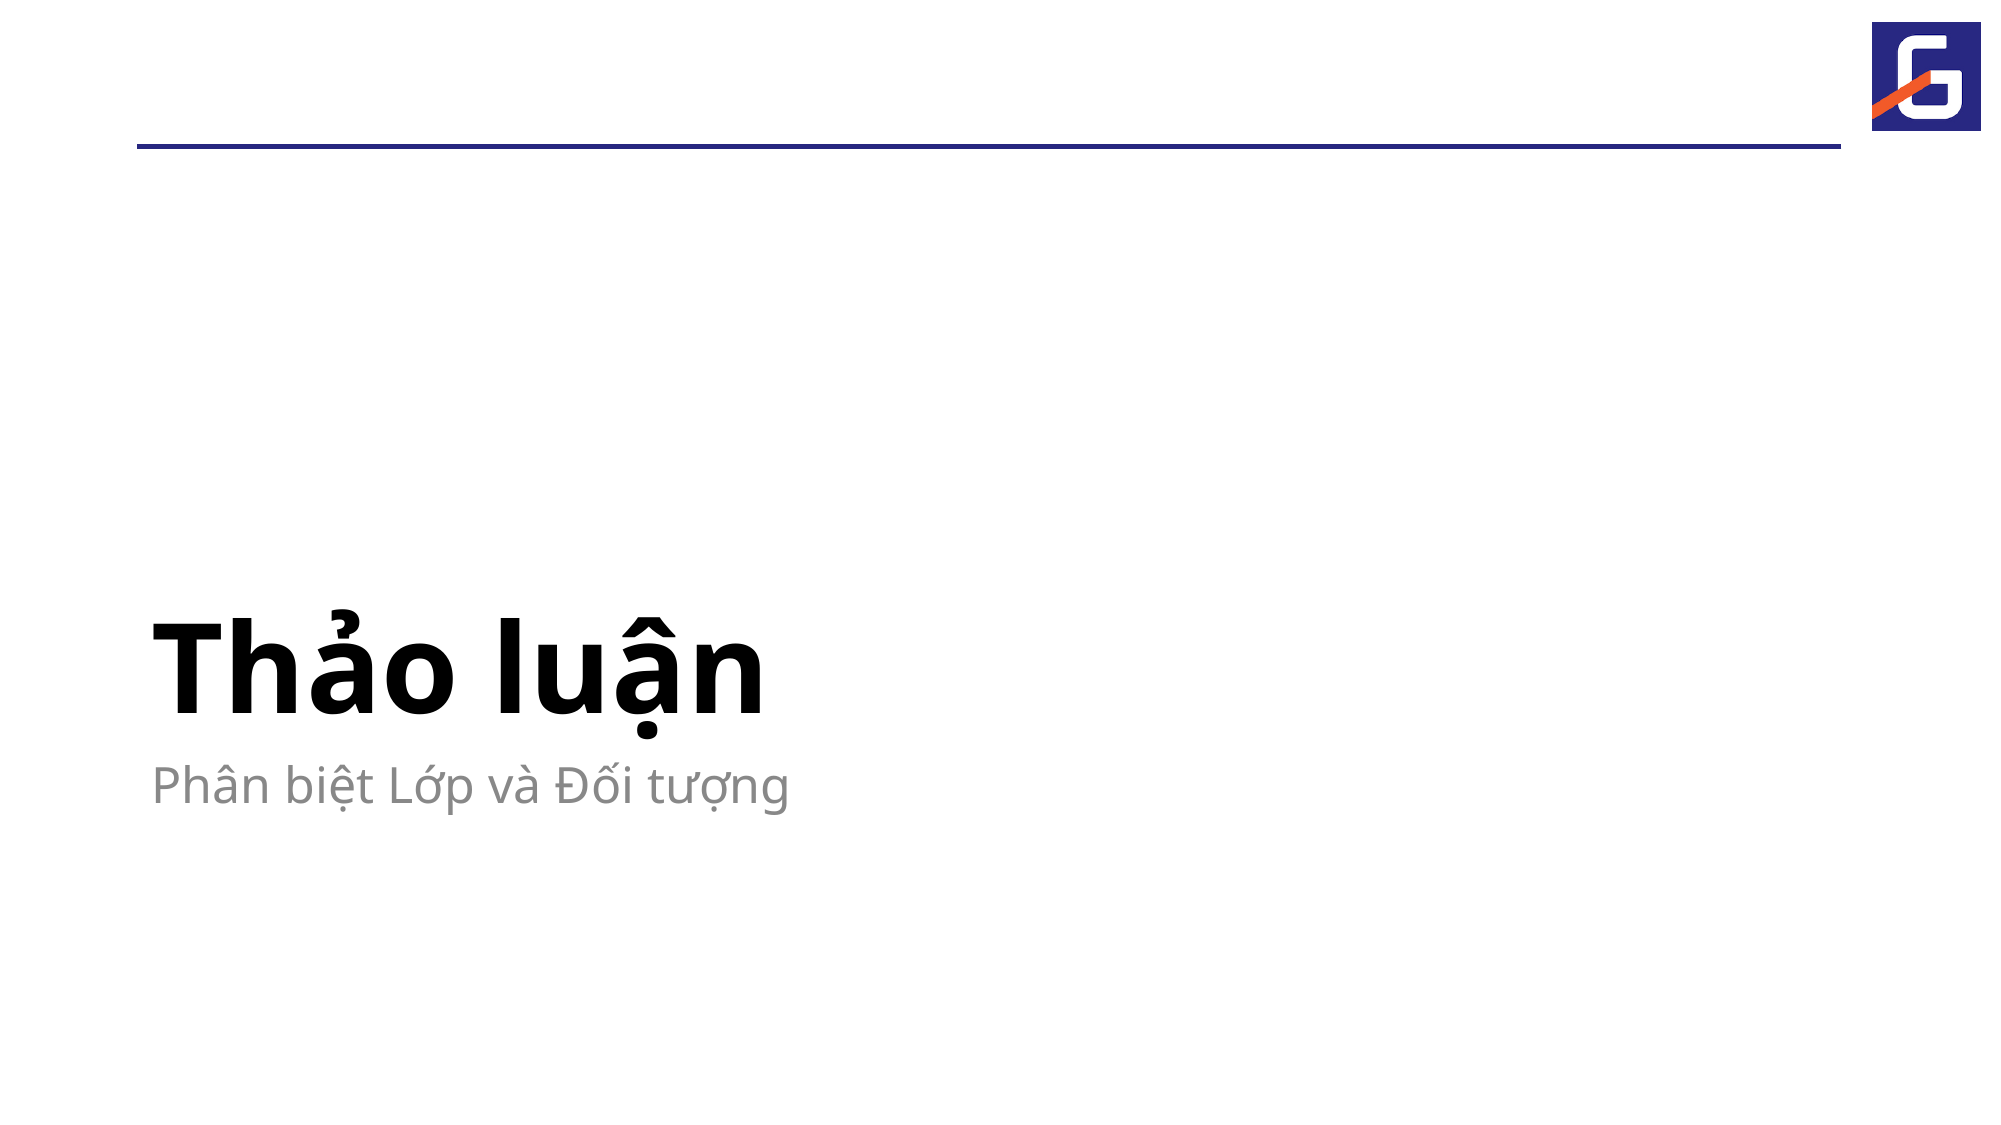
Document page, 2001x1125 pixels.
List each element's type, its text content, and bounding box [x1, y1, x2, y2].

title Thảo luận [136, 280, 1862, 749]
list Phân biệt Lớp và Đối tượng [136, 752, 1862, 999]
picture [1872, 22, 1981, 131]
